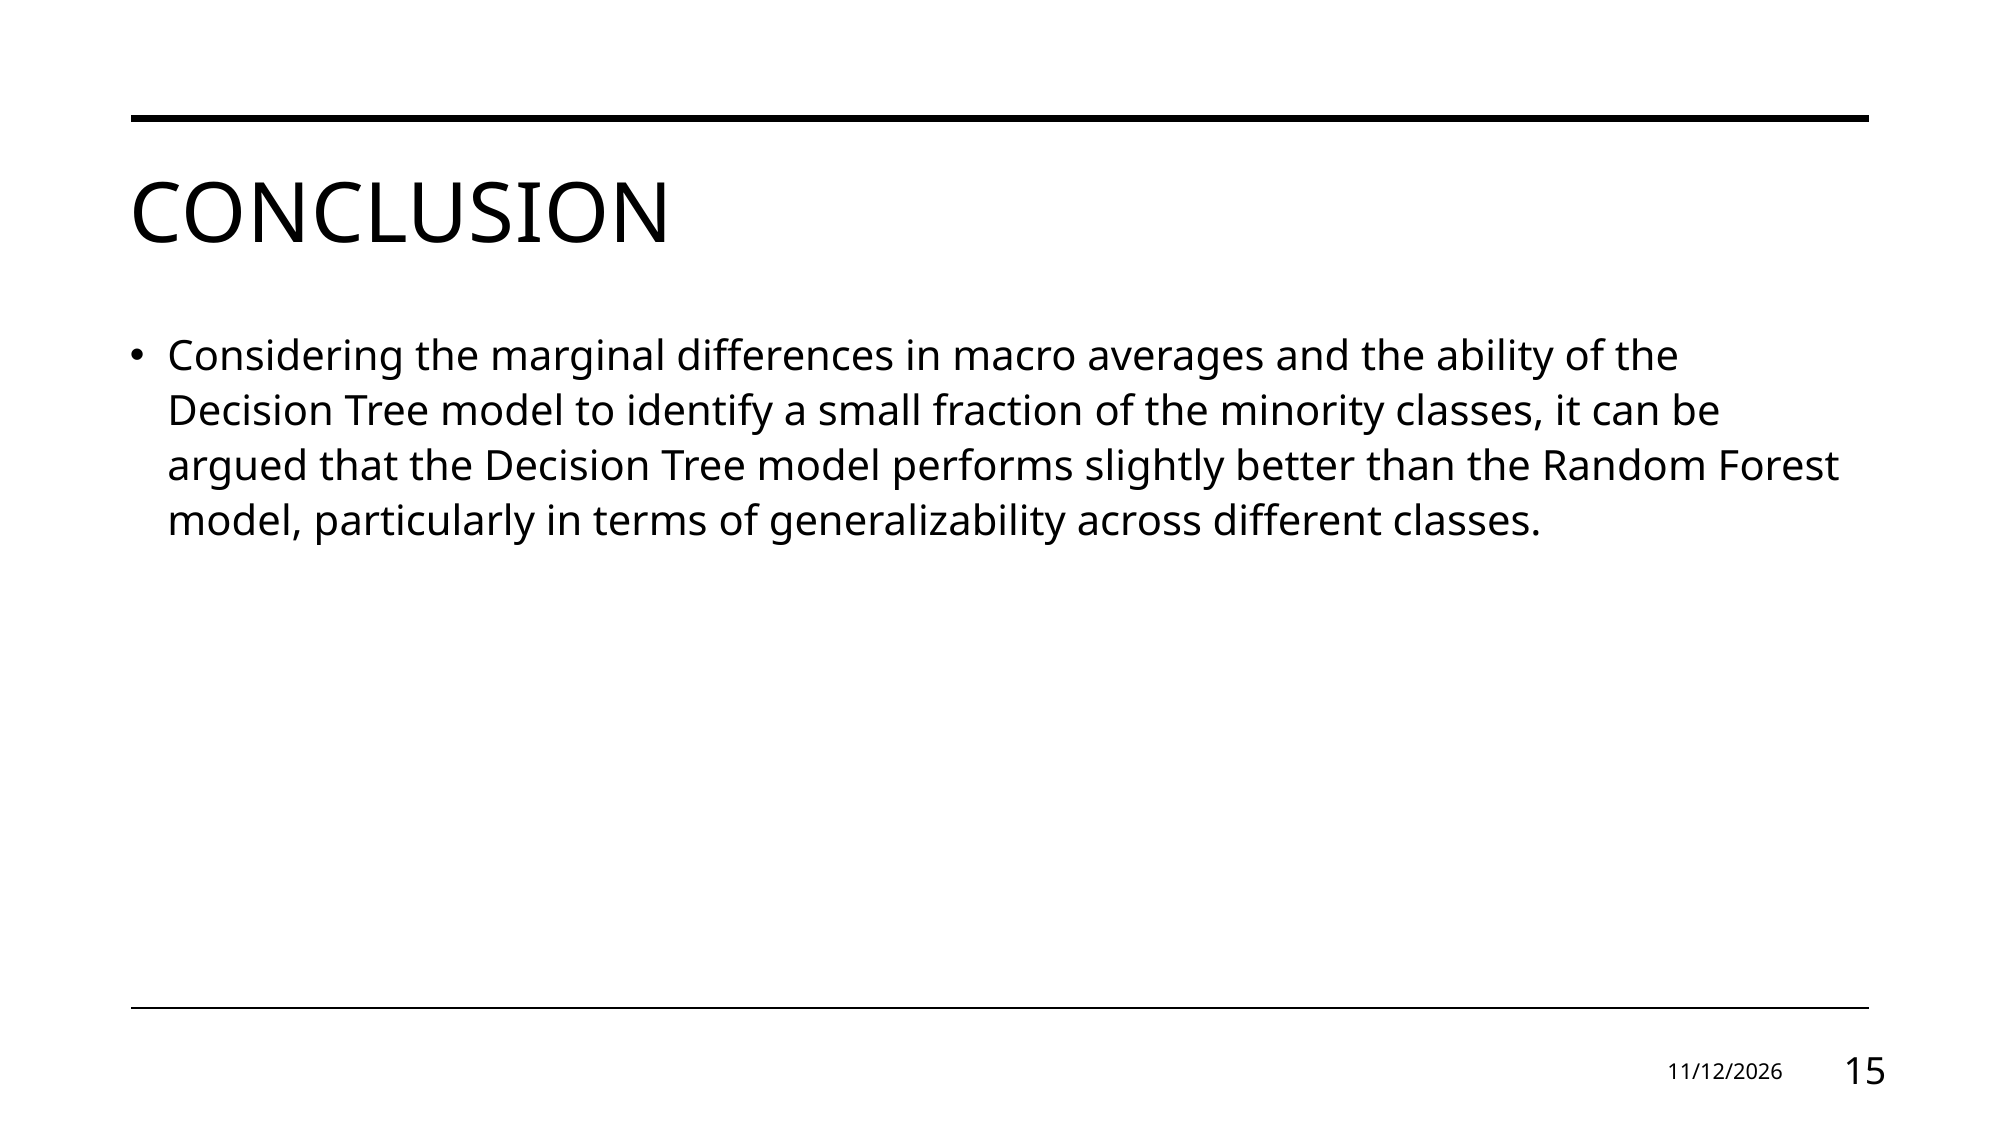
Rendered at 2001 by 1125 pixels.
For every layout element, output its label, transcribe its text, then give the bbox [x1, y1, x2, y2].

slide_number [1372, 1042, 1791, 1103]
title conclusion [114, 151, 1869, 284]
slide_number 15 [1791, 1042, 1902, 1103]
list Considering the marginal differences in macro averages and the ability of the Decision Tree model to identify a small fraction of the minority classes, it can be argued that the Decision Tree model performs slightly better than the Random Forest model, particularly in terms of generalizability across different classes. [114, 316, 1869, 913]
